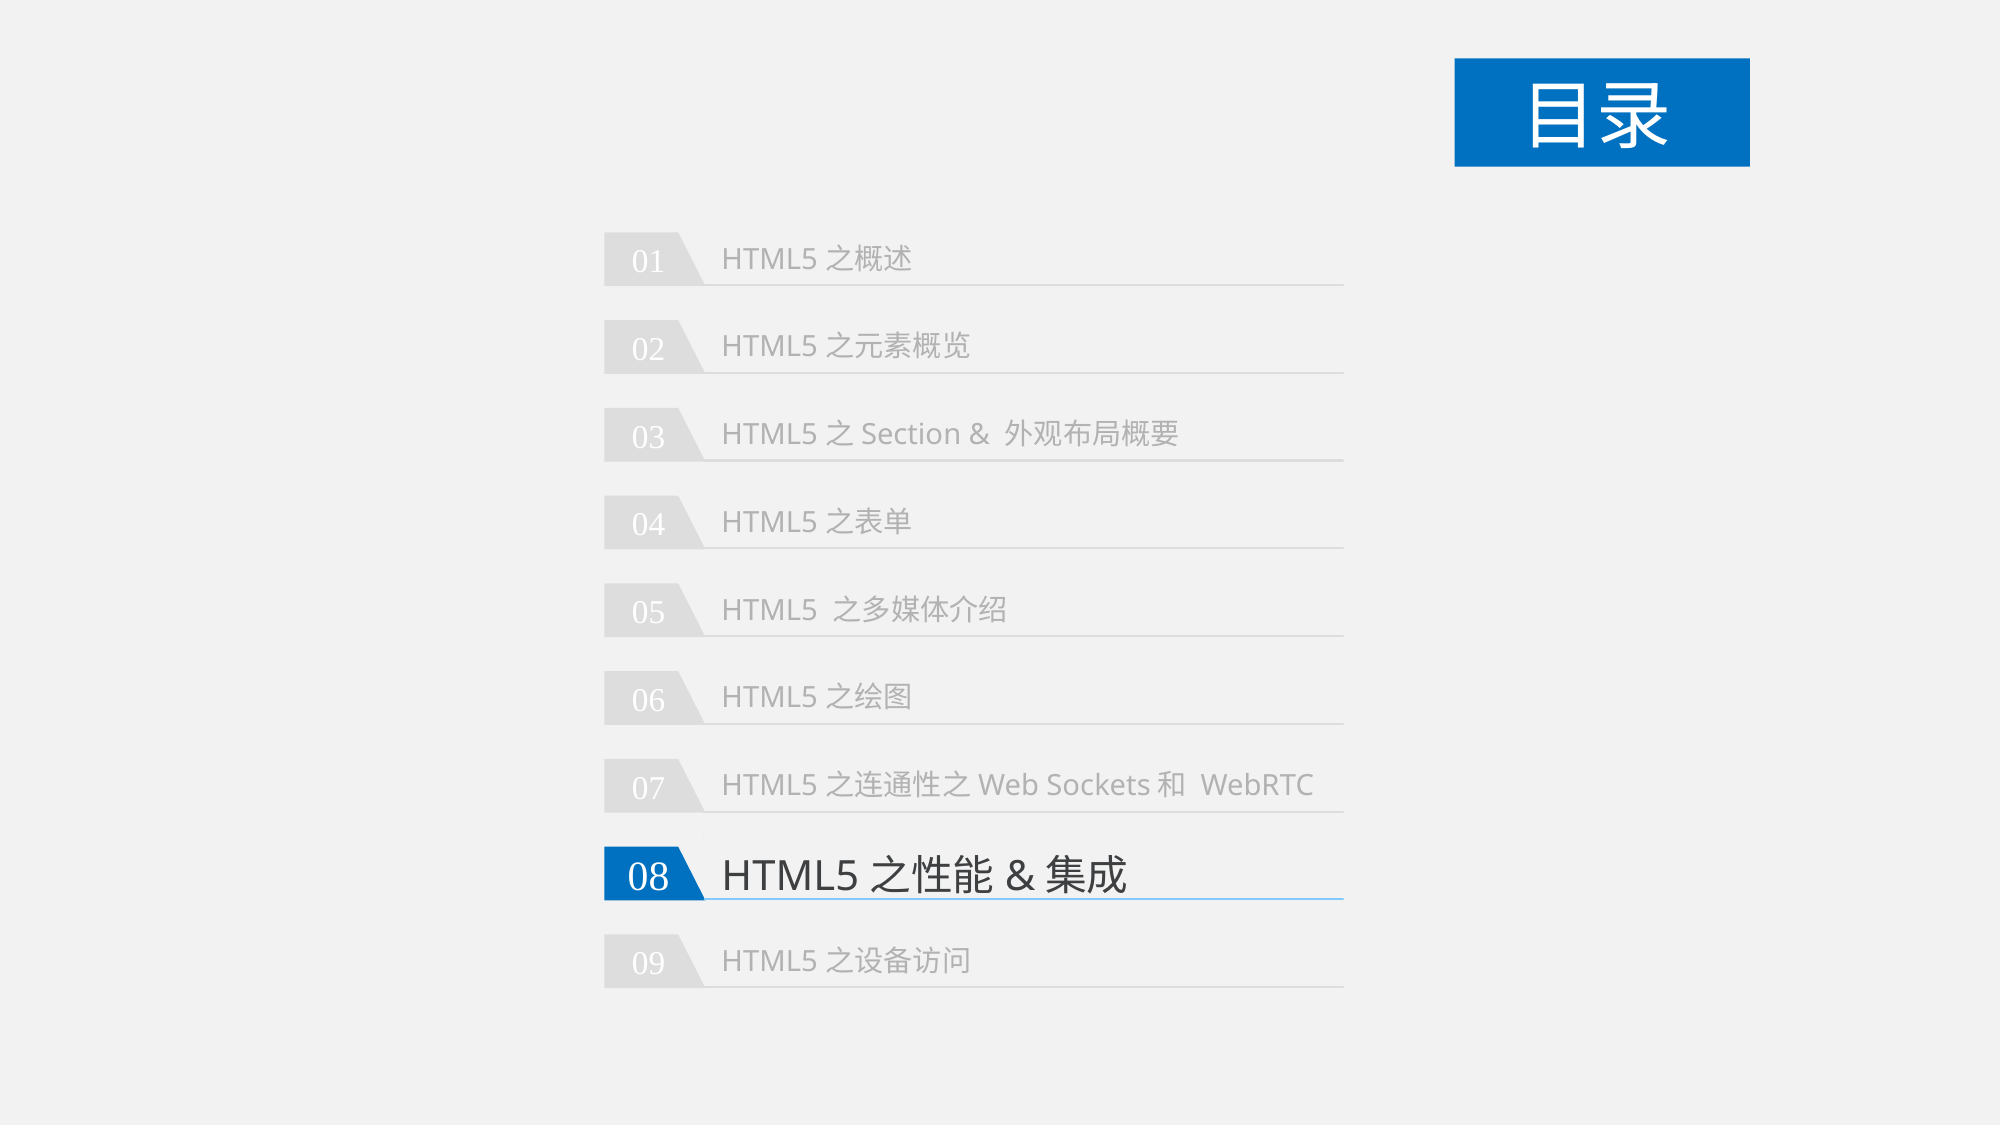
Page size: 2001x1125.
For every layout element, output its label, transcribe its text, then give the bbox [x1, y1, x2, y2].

text_box 09 [605, 935, 704, 988]
text_box 01 [605, 233, 704, 286]
text_box 04 [605, 496, 704, 549]
text_box 07 [605, 759, 704, 812]
text_box 02 [605, 321, 704, 373]
text_box 05 [605, 584, 704, 637]
text_box 目录 [1454, 58, 1750, 167]
text_box 03 [605, 408, 703, 461]
text_box 06 [605, 672, 704, 724]
text_box 08 [605, 847, 704, 900]
